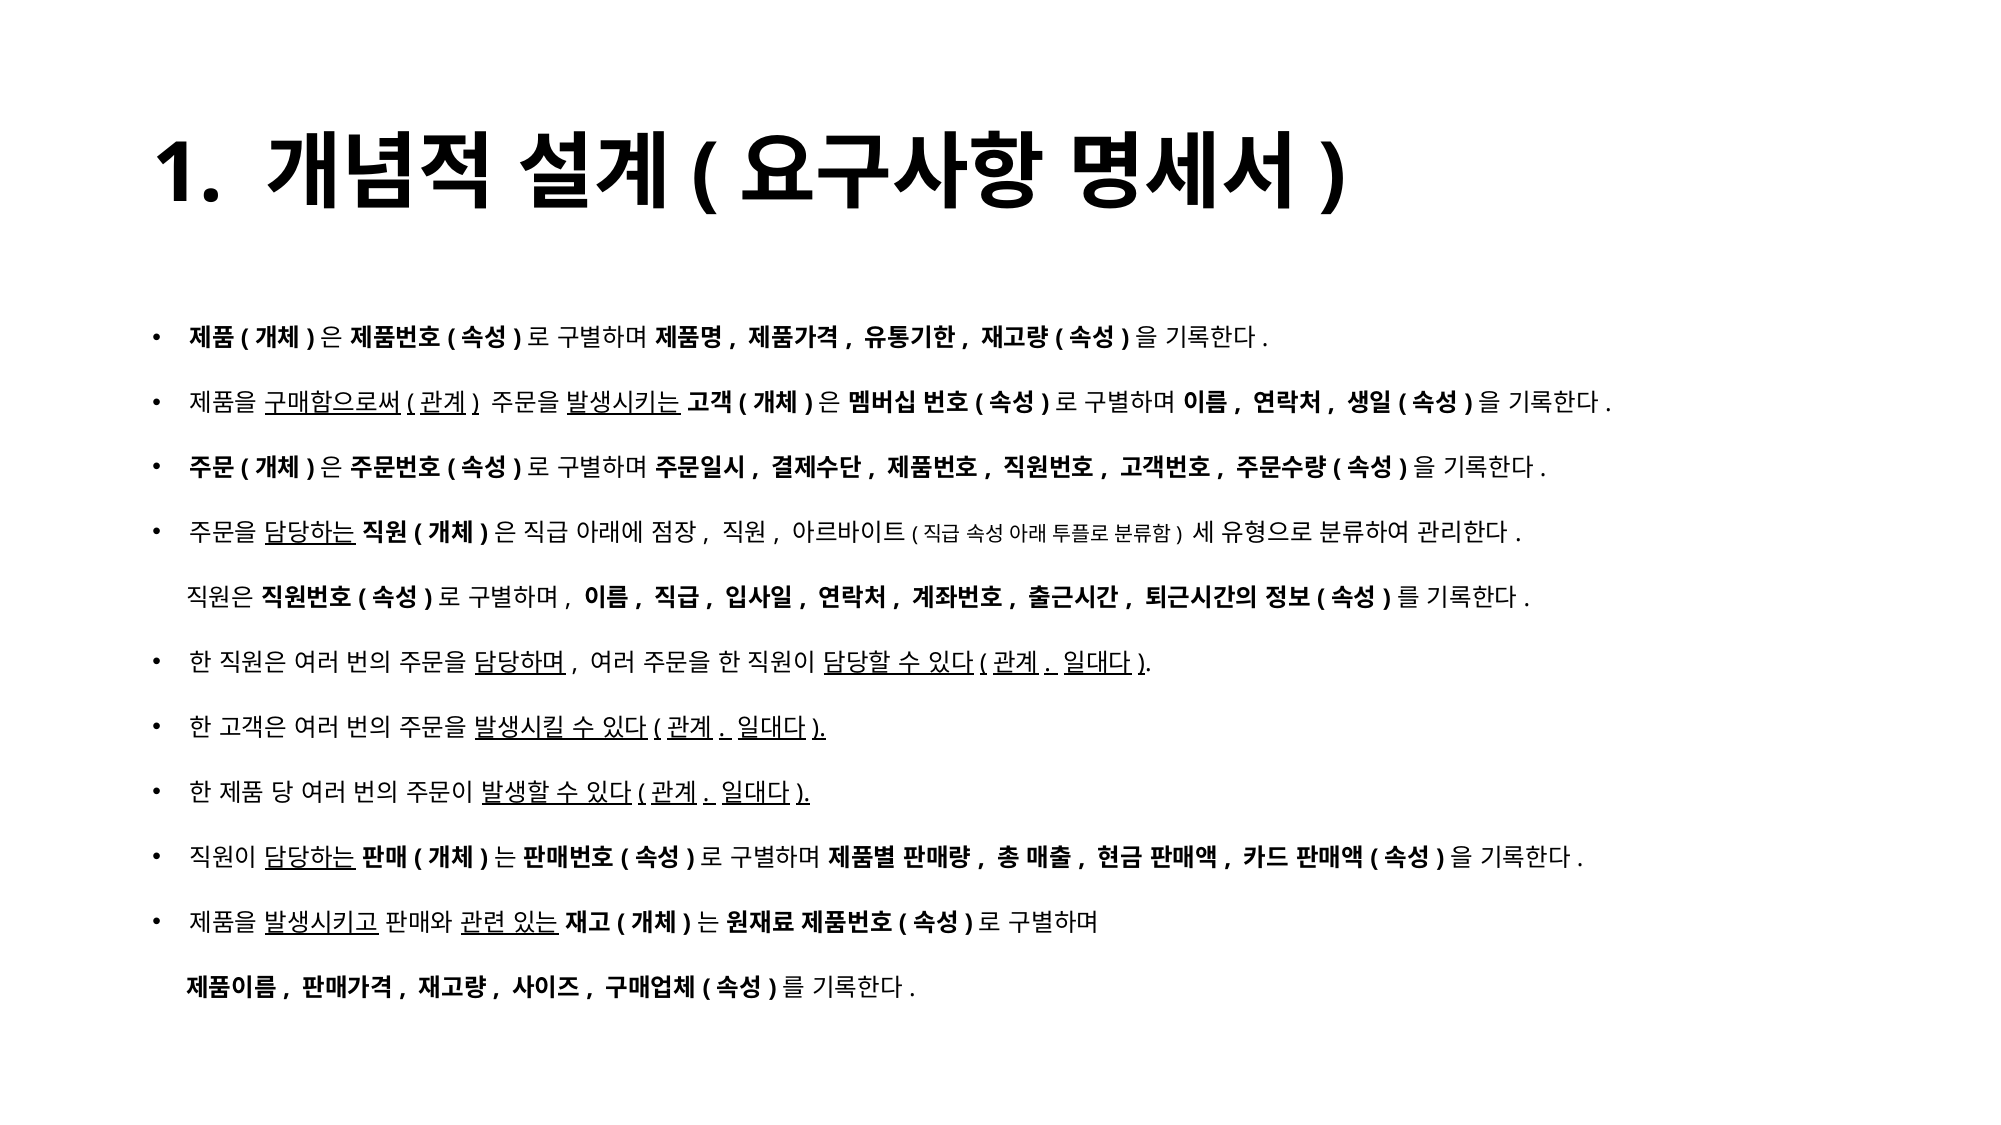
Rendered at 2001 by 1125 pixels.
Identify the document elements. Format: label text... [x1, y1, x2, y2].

title 1. 개념적 설계(요구사항 명세서) [137, 59, 1863, 278]
list 제품(개체)은 제품번호(속성)로 구별하며 제품명, 제품가격, 유통기한, 재고량(속성)을 기록한다. 제품을 구매함으로써(관계) 주문을 발생시키는 고객(개체)은 멤버십 번호(속성)로 구별하며 이름, 연락처, 생일(속성)을 기록한다. 주문(개체)은 주문번호(속성)로 구별하며 주문일시, 결제수단, 제품번호, 직원번호, 고객번호, 주문수량(속성)을 기록한다. 주문을 담당하는 직원(개체)은 직급 아래에 점장, 직원, 아르바이트(직급 속성 아래 투플로 분류함) 세 유형으로 분류하여 관리한다. 직원은 직원번호(속성)로 구별하며, 이름, 직급, 입사일, 연락처, 계좌번호, 출근시간, 퇴근시간의 정보(속성)를 기록한다. 한 직원은 여러 번의 주문을 담당하며, 여러 주문을 한 직원이 담당할 수 있다(관계. 일대다). 한 고객은 여러 번의 주문을 발생시킬 수 있다(관계. 일대다). 한 제품 당 여러 번의 주문이 발생할 수 있다(관계. 일대다). 직원이 담당하는 판매(개체)는 판매번호(속성)로 구별하며 제품별 판매량, 총 매출, 현금 판매액, 카드 판매액(속성)을 기록한다. 제품을 발생시키고 판매와 관련 있는 재고(개체)는 원재료 제품번호(속성)로 구별하며 제품이름, 판매가격, 재고량, 사이즈, 구매업체(속성)를 기록한다. [137, 299, 1863, 1014]
